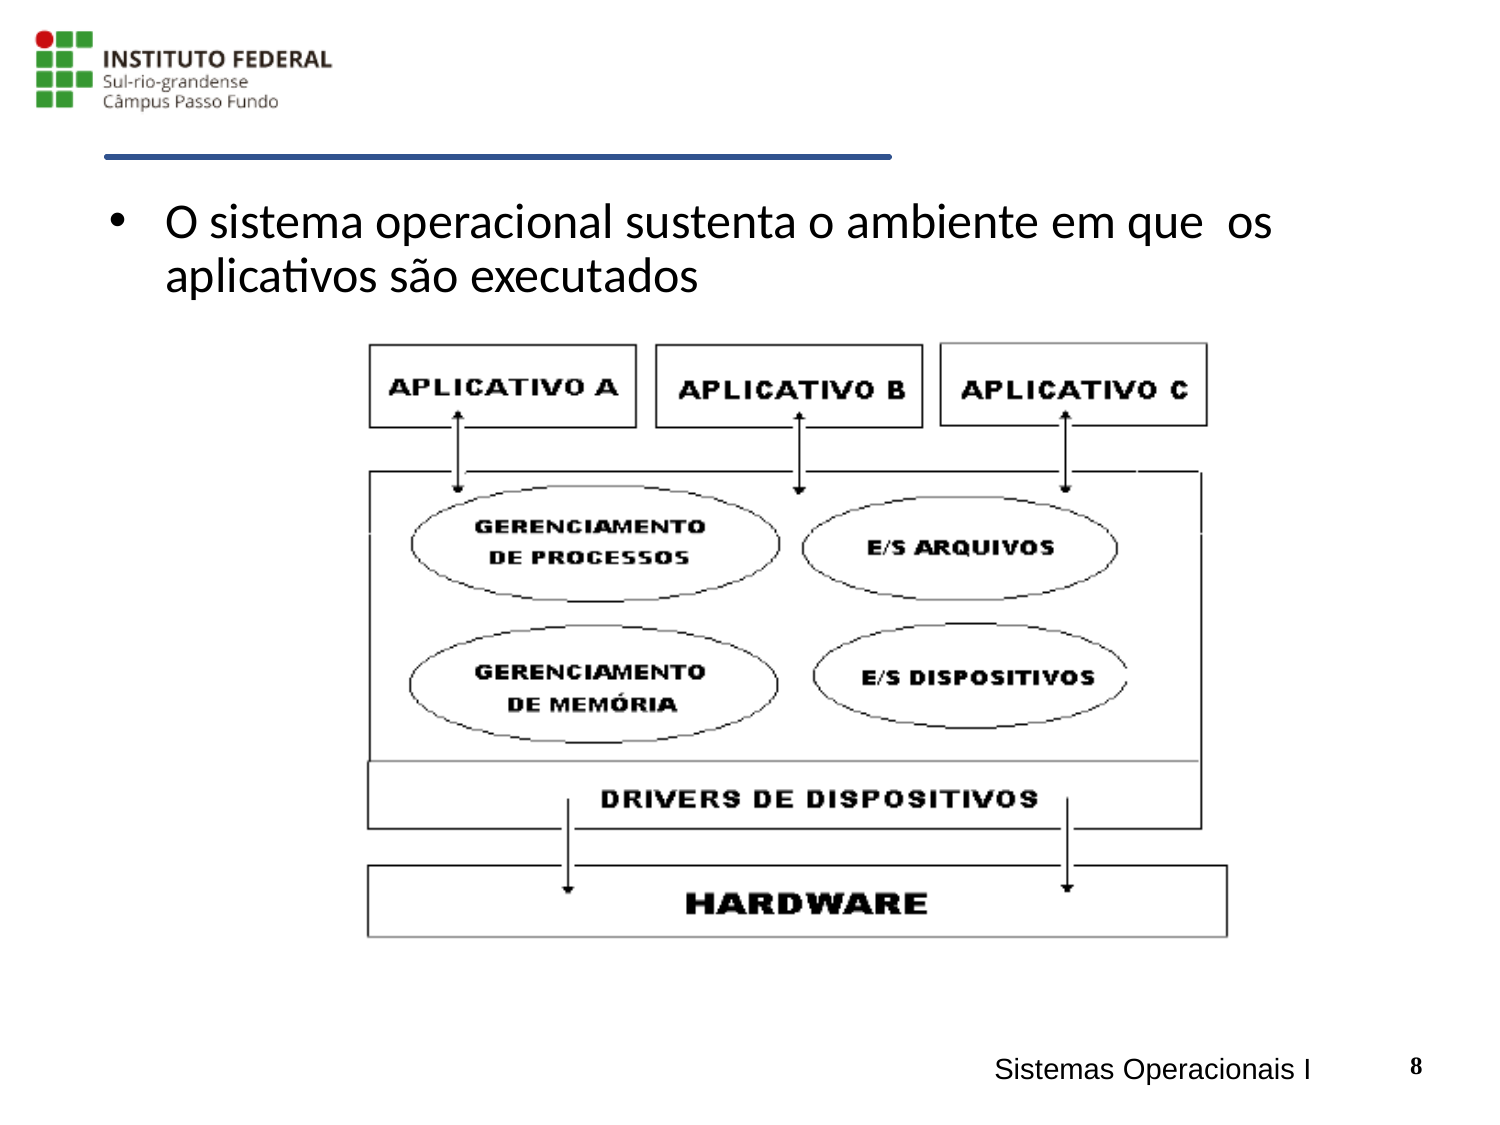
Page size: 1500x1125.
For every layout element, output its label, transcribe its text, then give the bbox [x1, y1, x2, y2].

list O sistema operacional sustenta o ambiente em que os aplicativos são executados [75, 187, 1425, 930]
text_box 8 [1049, 1012, 1438, 1088]
picture [351, 327, 1243, 954]
text_box Sistemas Operacionais I [914, 1042, 1393, 1118]
picture [21, 23, 340, 126]
